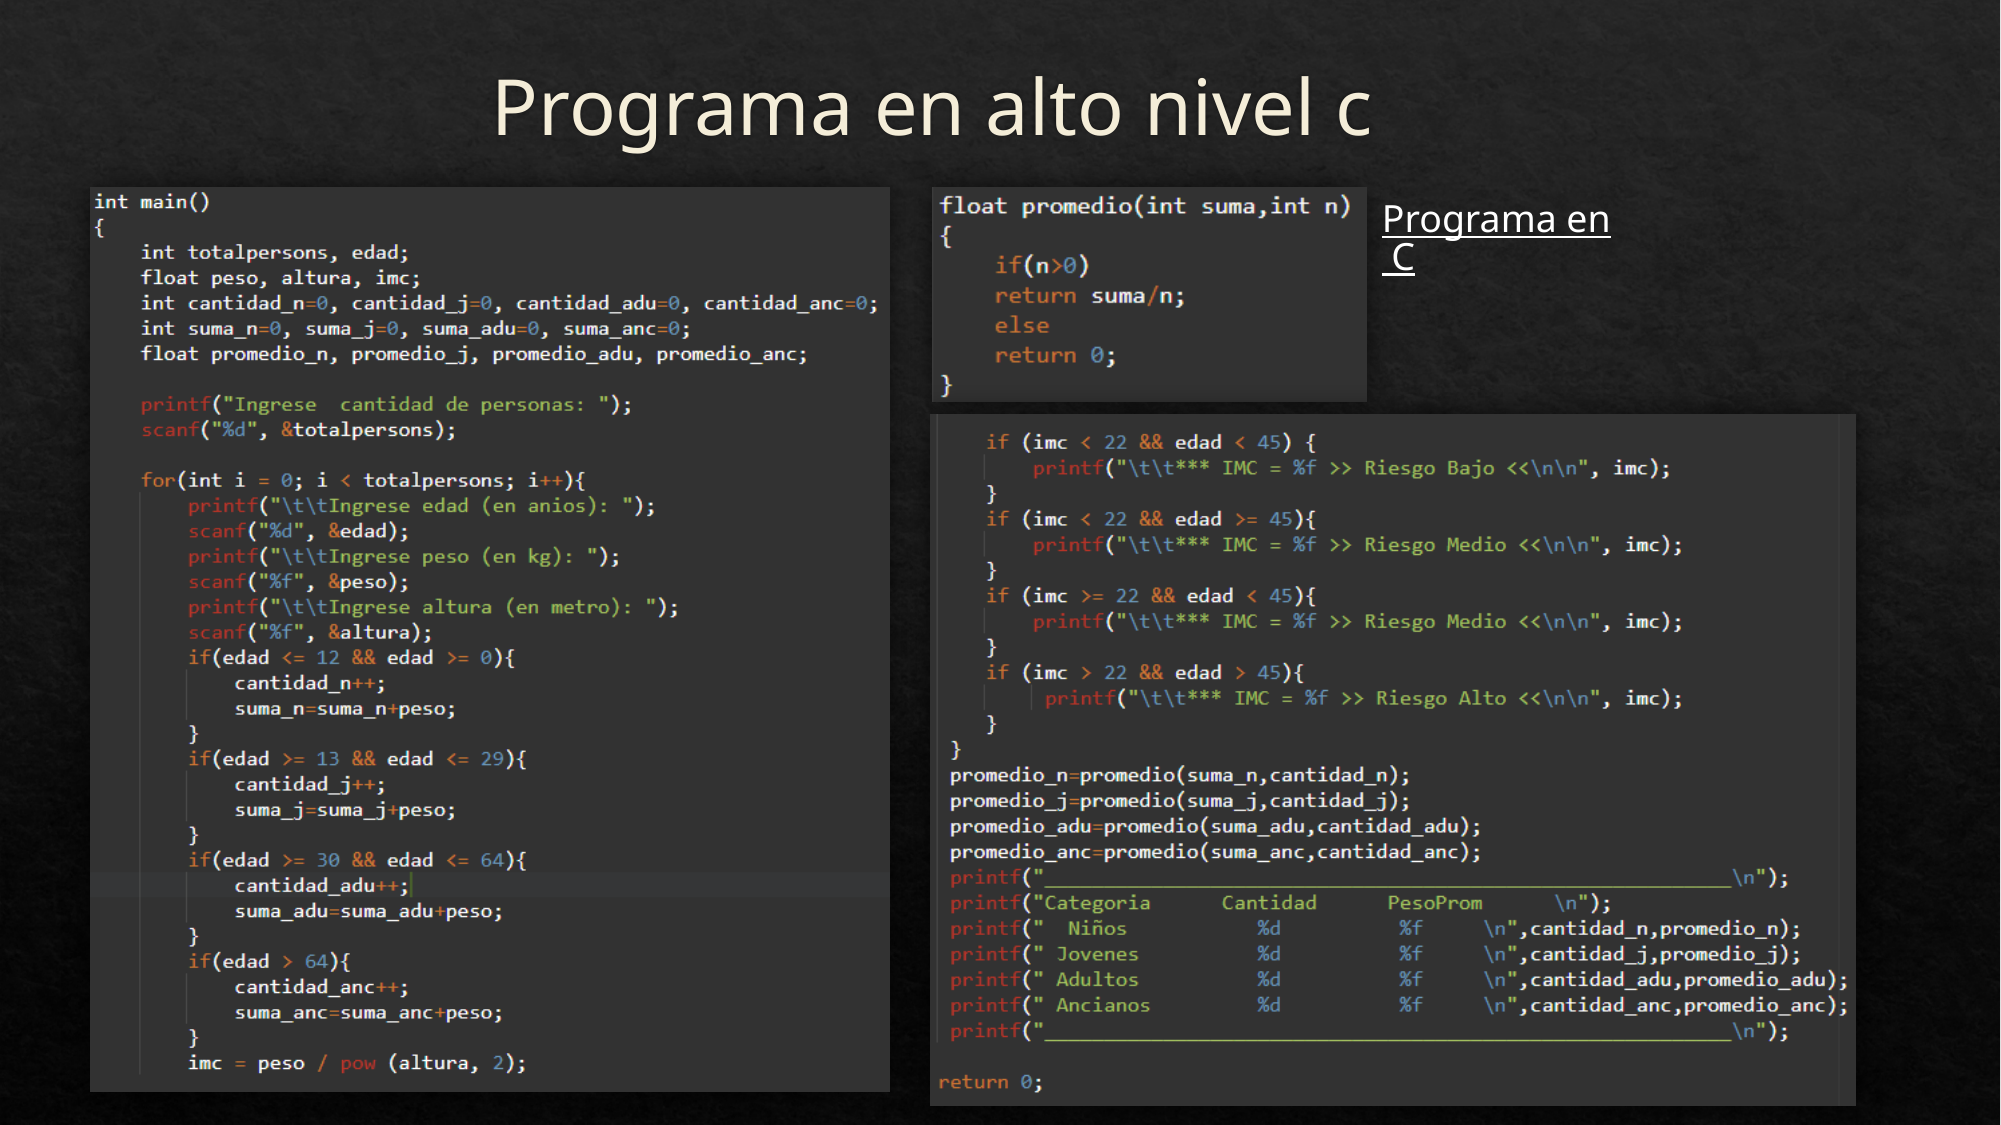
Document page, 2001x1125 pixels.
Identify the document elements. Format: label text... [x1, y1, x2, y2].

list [932, 187, 1368, 402]
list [90, 187, 890, 1092]
title Programa en alto nivel c [457, 60, 1408, 161]
text_box Programa en C [1372, 187, 1626, 254]
picture [930, 414, 1856, 1106]
